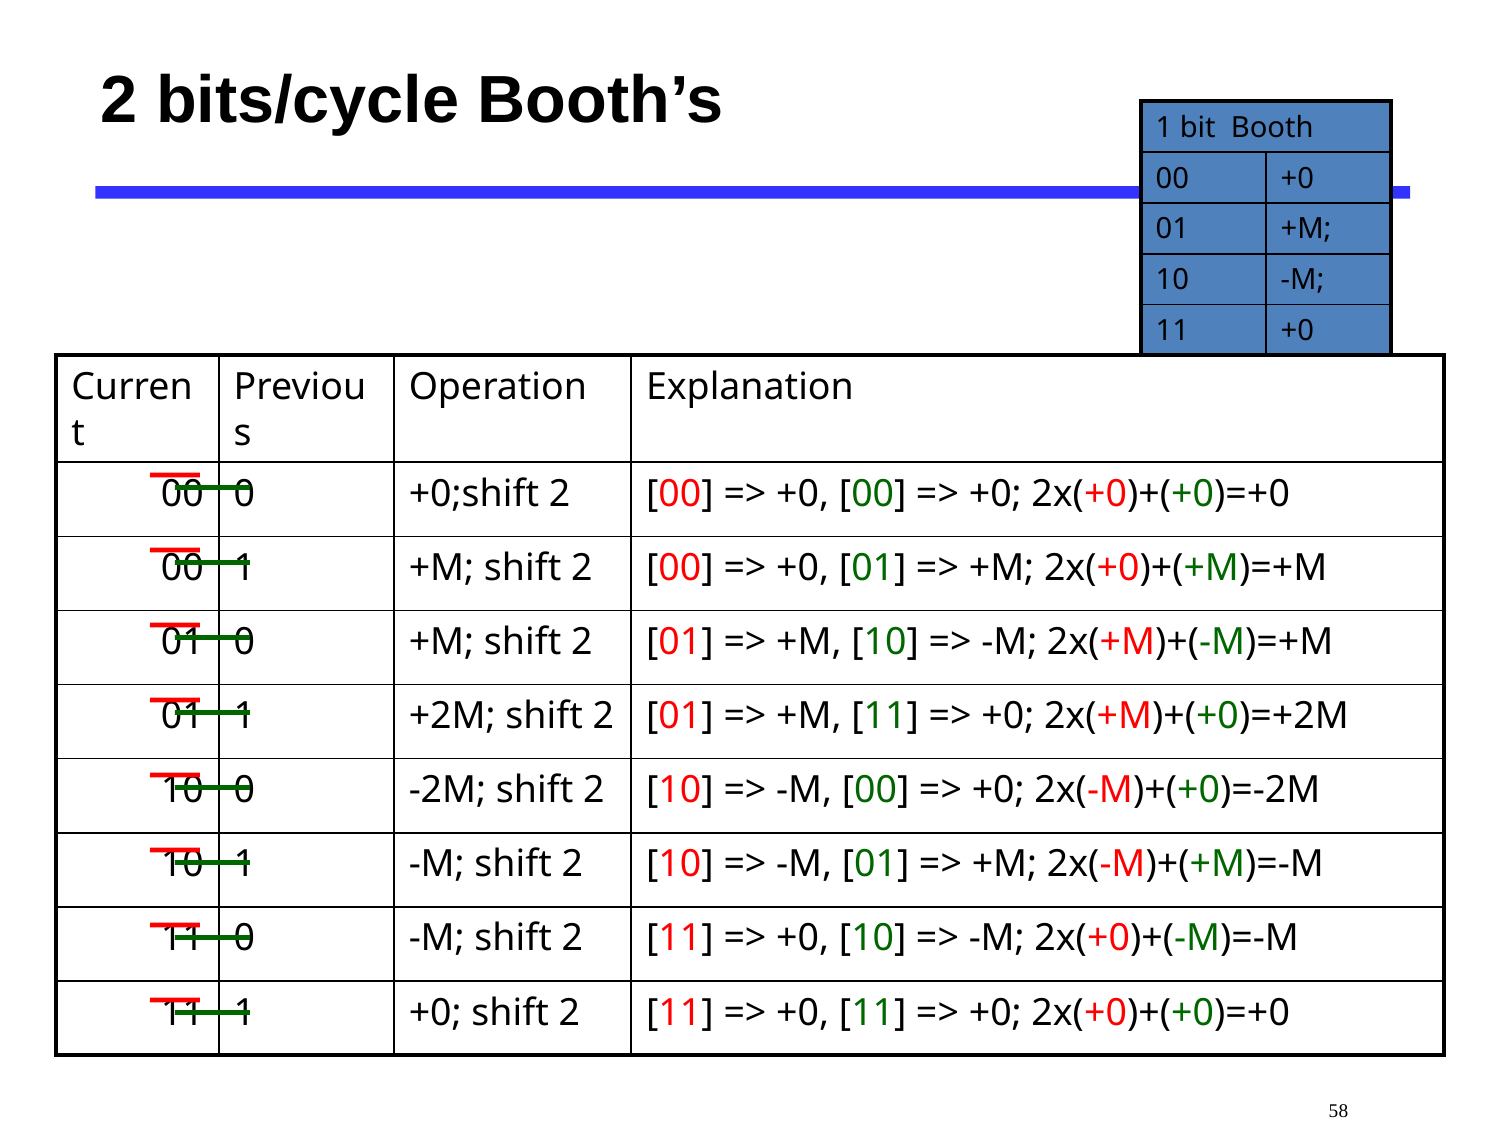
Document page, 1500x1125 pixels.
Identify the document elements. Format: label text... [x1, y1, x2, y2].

table_cell 01 [1143, 204, 1265, 253]
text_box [149, 474, 251, 488]
title 2 bits/cycle Booth’s [85, 11, 1361, 180]
table_cell [10] => -M, [00] => +0; 2x(-M)+(+0)=-2M [632, 759, 1442, 832]
table_cell +M; [1267, 204, 1389, 253]
table_cell 11 [1143, 305, 1265, 353]
table_cell +M; shift 2 [395, 611, 630, 684]
table_cell [10] => -M, [01] => +M; 2x(-M)+(+M)=-M [632, 834, 1442, 906]
table_cell -M; shift 2 [395, 834, 630, 906]
table_cell 1 [220, 685, 393, 758]
table_cell +2M; shift 2 [395, 685, 630, 758]
table_cell 00 [58, 463, 218, 536]
table_cell 11 [58, 908, 218, 980]
table_header Current [58, 357, 218, 461]
table_header Operation [395, 357, 630, 461]
table_cell 1 [220, 982, 393, 1053]
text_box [149, 849, 251, 863]
table_cell 1 [220, 834, 393, 906]
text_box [149, 549, 251, 563]
table_cell 10 [1143, 255, 1265, 304]
table_header Explanation [632, 357, 1442, 461]
table_cell 0 [220, 463, 393, 536]
table_cell -M; [1267, 255, 1389, 304]
table_cell -2M; shift 2 [395, 759, 630, 832]
table_cell [11] => +0, [10] => -M; 2x(+0)+(-M)=-M [632, 908, 1442, 980]
table_cell [00] => +0, [01] => +M; 2x(+0)+(+M)=+M [632, 537, 1442, 610]
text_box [149, 999, 251, 1013]
table_cell [11] => +0, [11] => +0; 2x(+0)+(+0)=+0 [632, 982, 1442, 1053]
table_cell 0 [220, 759, 393, 832]
table_cell -M; shift 2 [395, 908, 630, 980]
slide_number 58 [1185, 1068, 1500, 1125]
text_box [149, 624, 251, 638]
table_cell +0 [1267, 305, 1389, 353]
table_header Previous [220, 357, 393, 461]
table_cell 10 [58, 834, 218, 906]
table_cell [00] => +0, [00] => +0; 2x(+0)+(+0)=+0 [632, 463, 1442, 536]
table_cell 01 [58, 611, 218, 684]
table_cell [01] => +M, [10] => -M; 2x(+M)+(-M)=+M [632, 611, 1442, 684]
table_cell 10 [58, 759, 218, 832]
table_cell 00 [58, 537, 218, 610]
table_cell +0;shift 2 [395, 463, 630, 536]
table_cell +M; shift 2 [395, 537, 630, 610]
table_header 1 bit Booth [1143, 103, 1389, 151]
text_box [149, 774, 251, 788]
table_cell 0 [220, 908, 393, 980]
table_cell +0 [1267, 153, 1389, 202]
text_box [149, 924, 251, 938]
table_cell [01] => +M, [11] => +0; 2x(+M)+(+0)=+2M [632, 685, 1442, 758]
table_cell 11 [58, 982, 218, 1053]
table_cell 00 [1143, 153, 1265, 202]
table_cell 0 [220, 611, 393, 684]
table_cell +0; shift 2 [395, 982, 630, 1053]
table_cell 01 [58, 685, 218, 758]
table_cell 1 [220, 537, 393, 610]
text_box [149, 699, 251, 713]
